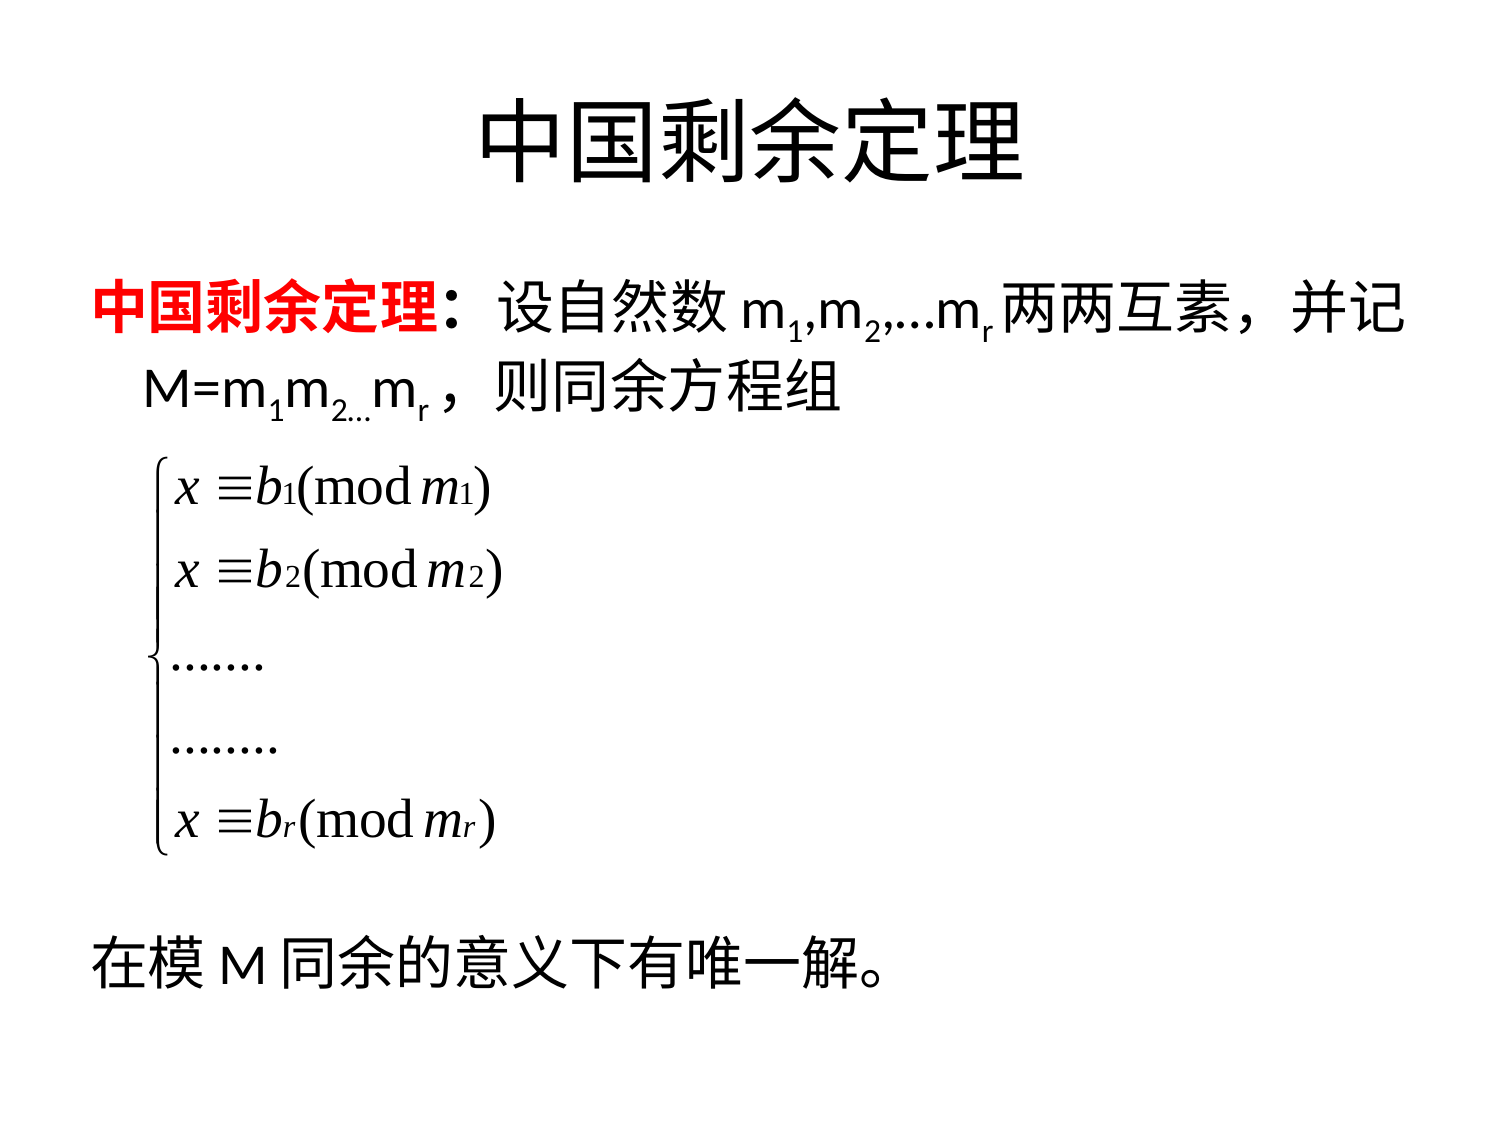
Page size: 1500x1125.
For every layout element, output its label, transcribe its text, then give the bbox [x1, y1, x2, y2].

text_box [135, 444, 515, 870]
list 中国剩余定理：设自然数m1,m2,…mr两两互素，并记M=m1m2…mr，则同余方程组 在模M同余的意义下有唯一解。 [75, 262, 1425, 1005]
title 中国剩余定理 [75, 45, 1425, 233]
